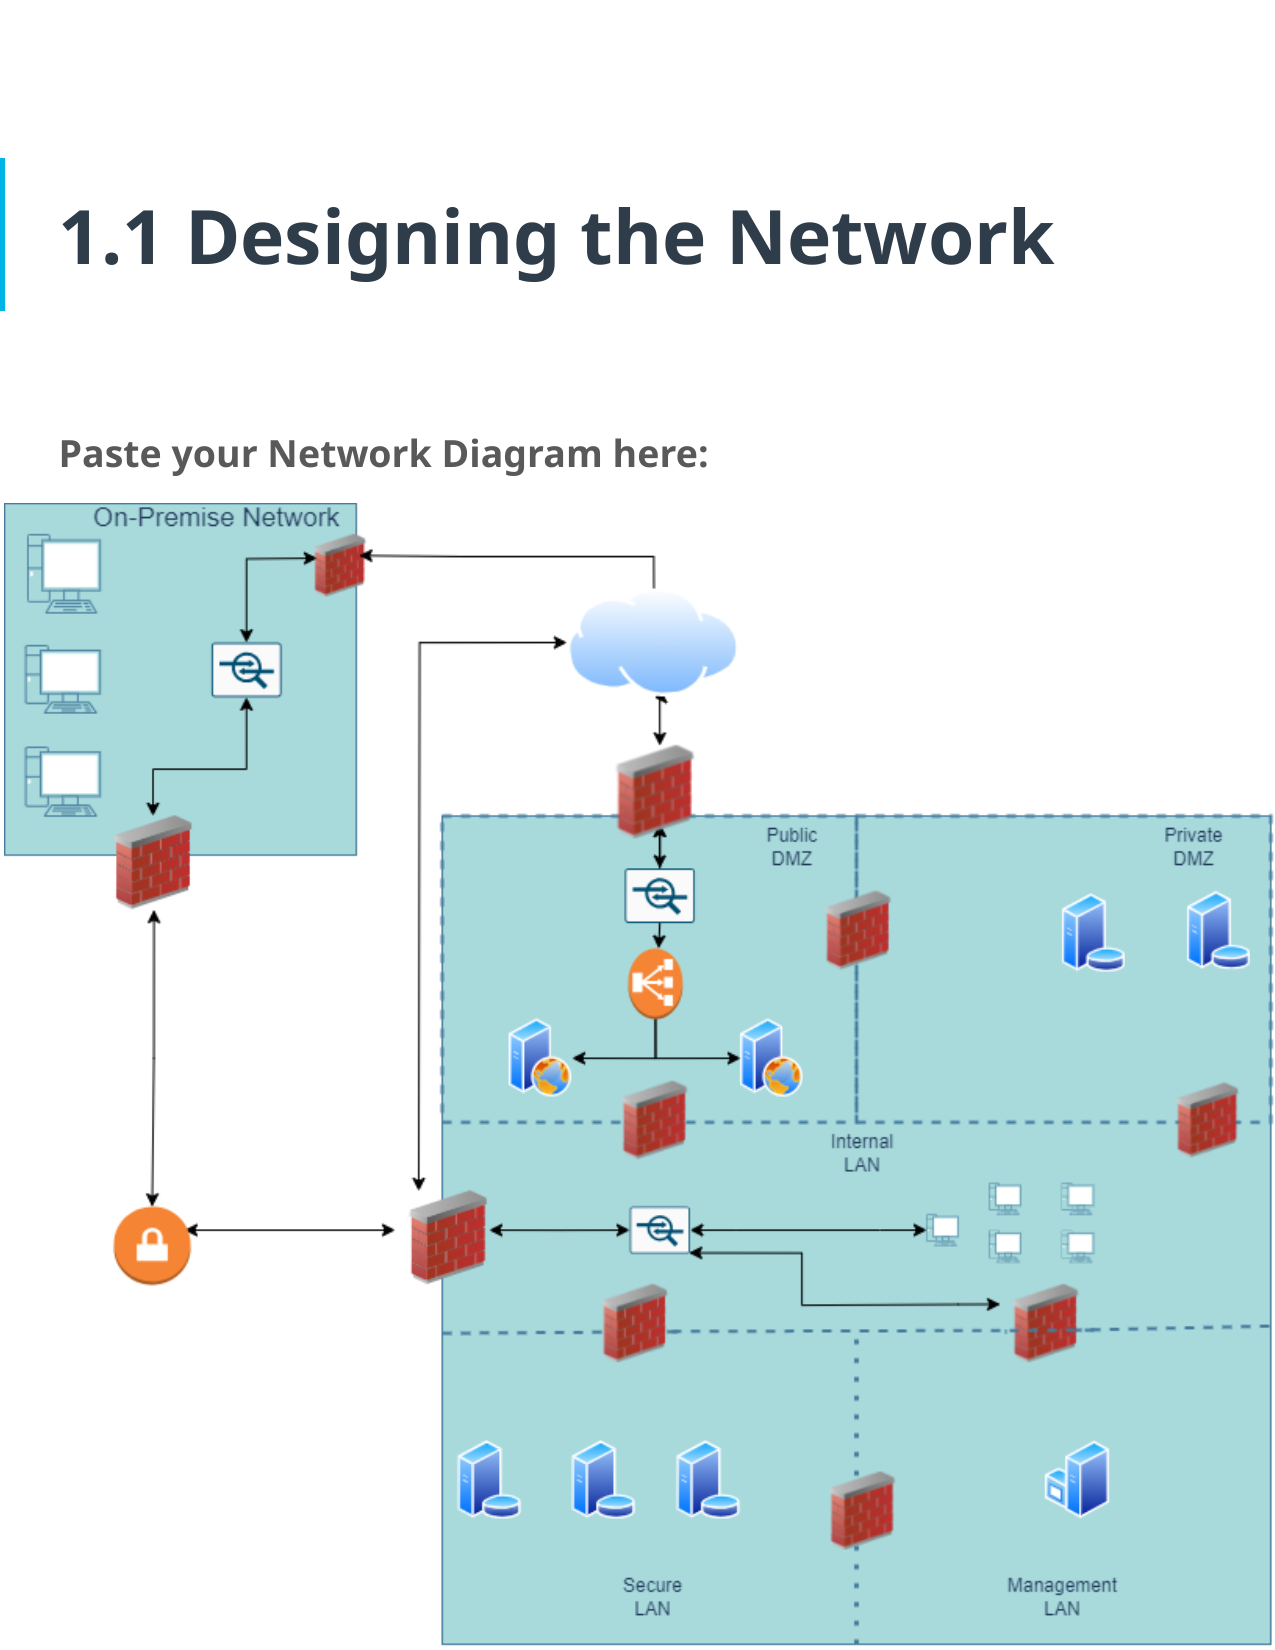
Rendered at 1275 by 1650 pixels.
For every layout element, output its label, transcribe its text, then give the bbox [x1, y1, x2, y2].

title 1.1 Designing the Network [43, 142, 1232, 327]
picture [4, 502, 1275, 1650]
list Paste your Network Diagram here: [43, 369, 1232, 501]
